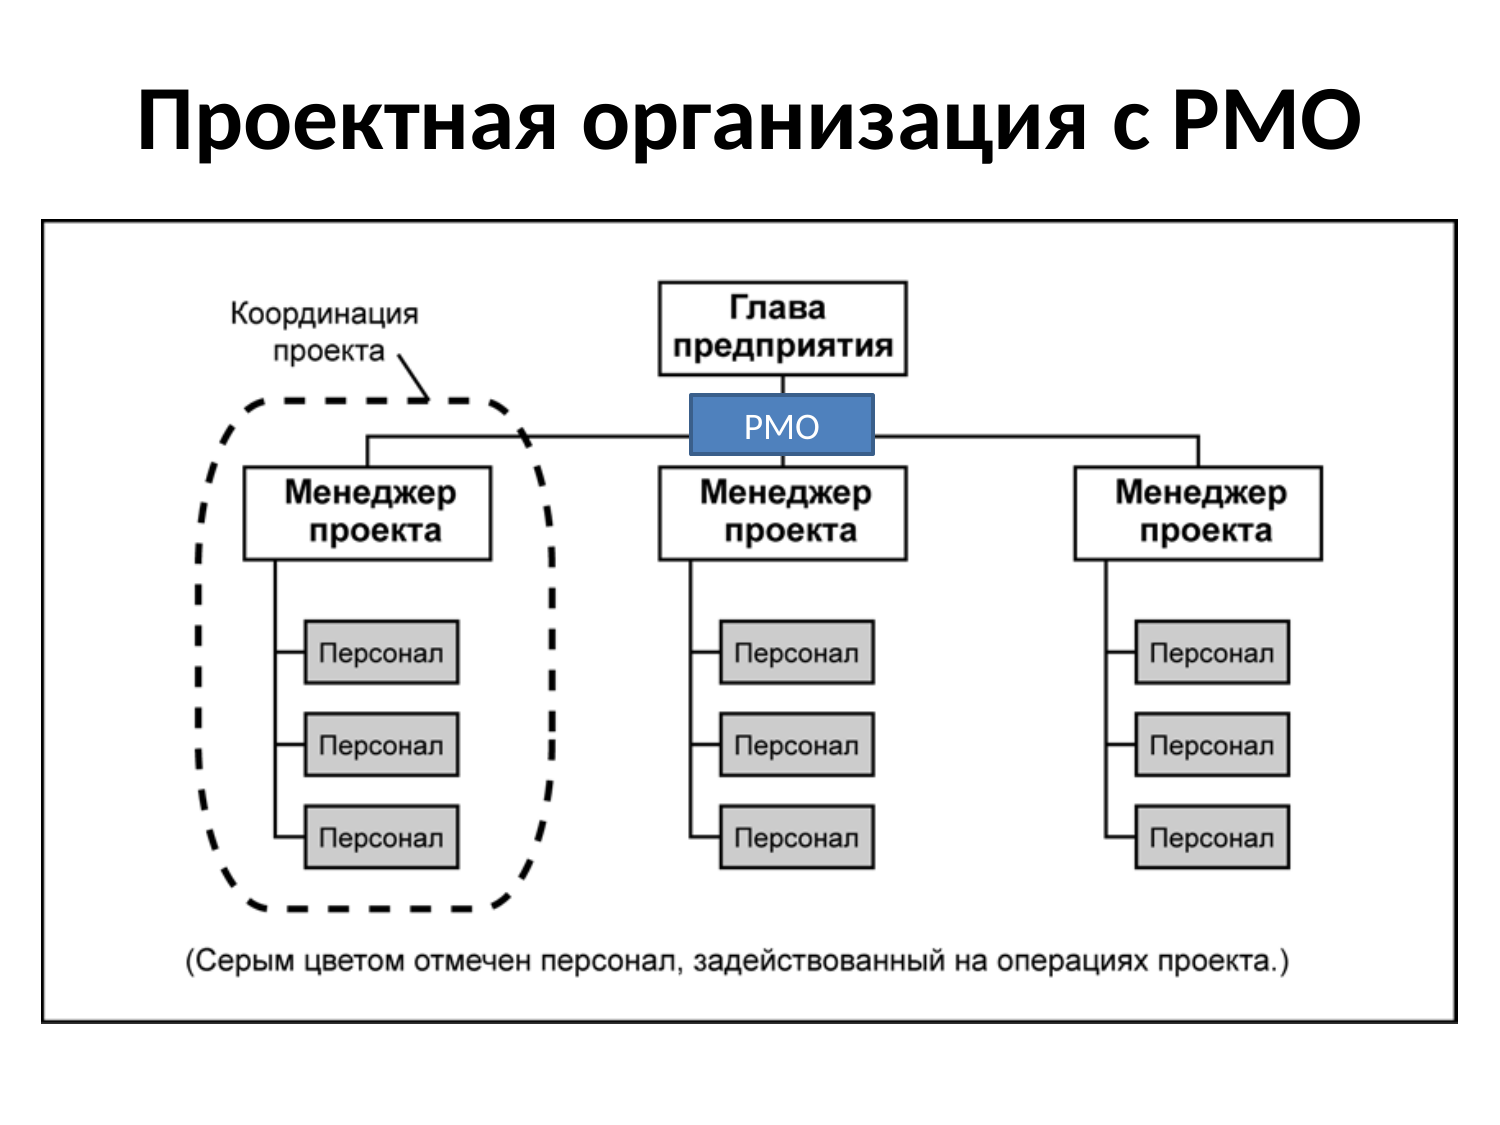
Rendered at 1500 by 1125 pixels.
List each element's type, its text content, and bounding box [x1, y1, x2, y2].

picture [41, 219, 1458, 1024]
title Проектная организация с PMO [74, 19, 1425, 207]
